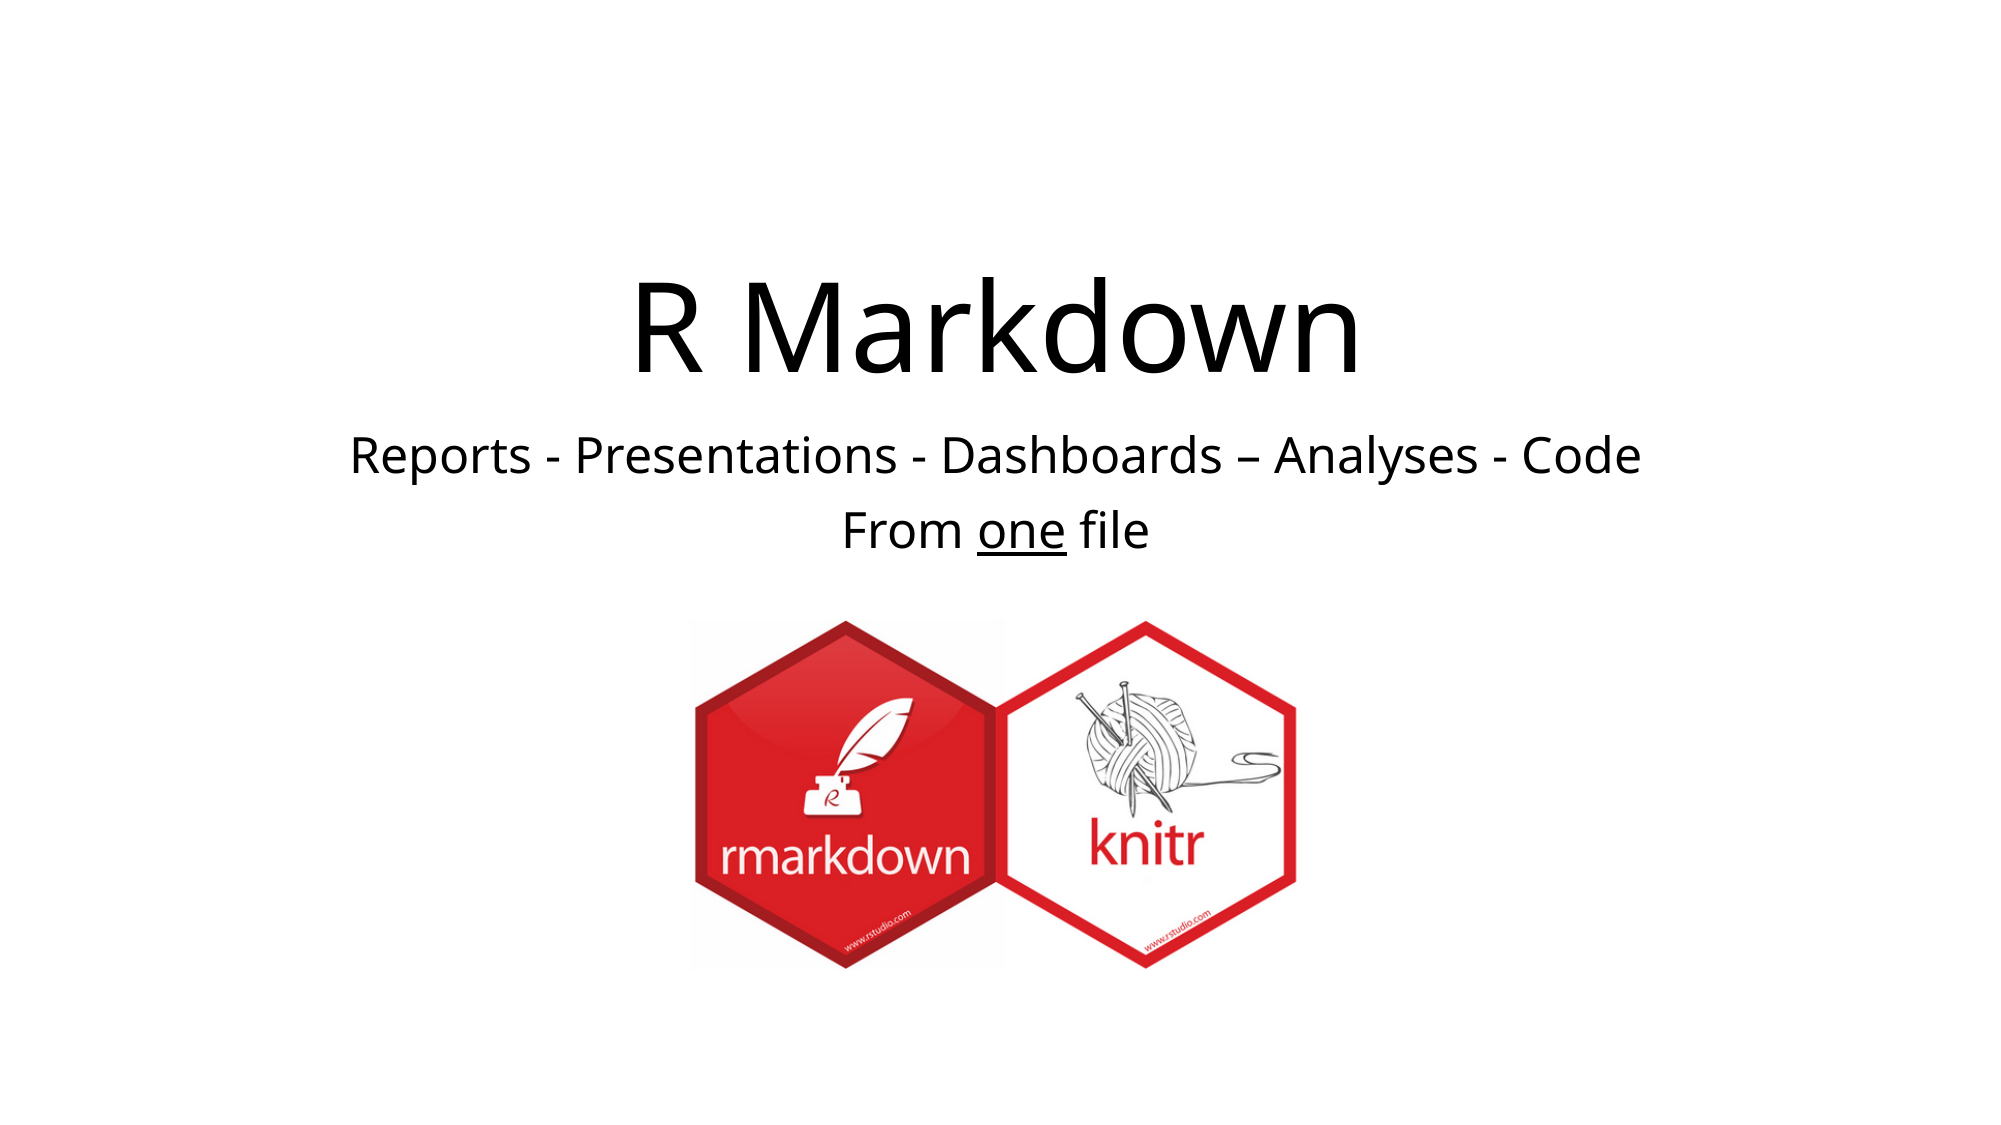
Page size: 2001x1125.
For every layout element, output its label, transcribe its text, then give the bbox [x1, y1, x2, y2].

subtitle Reports - Presentations - Dashboards – Analyses - Code From one file [246, 422, 1747, 695]
picture [686, 620, 1306, 970]
title R Markdown [246, 15, 1747, 408]
